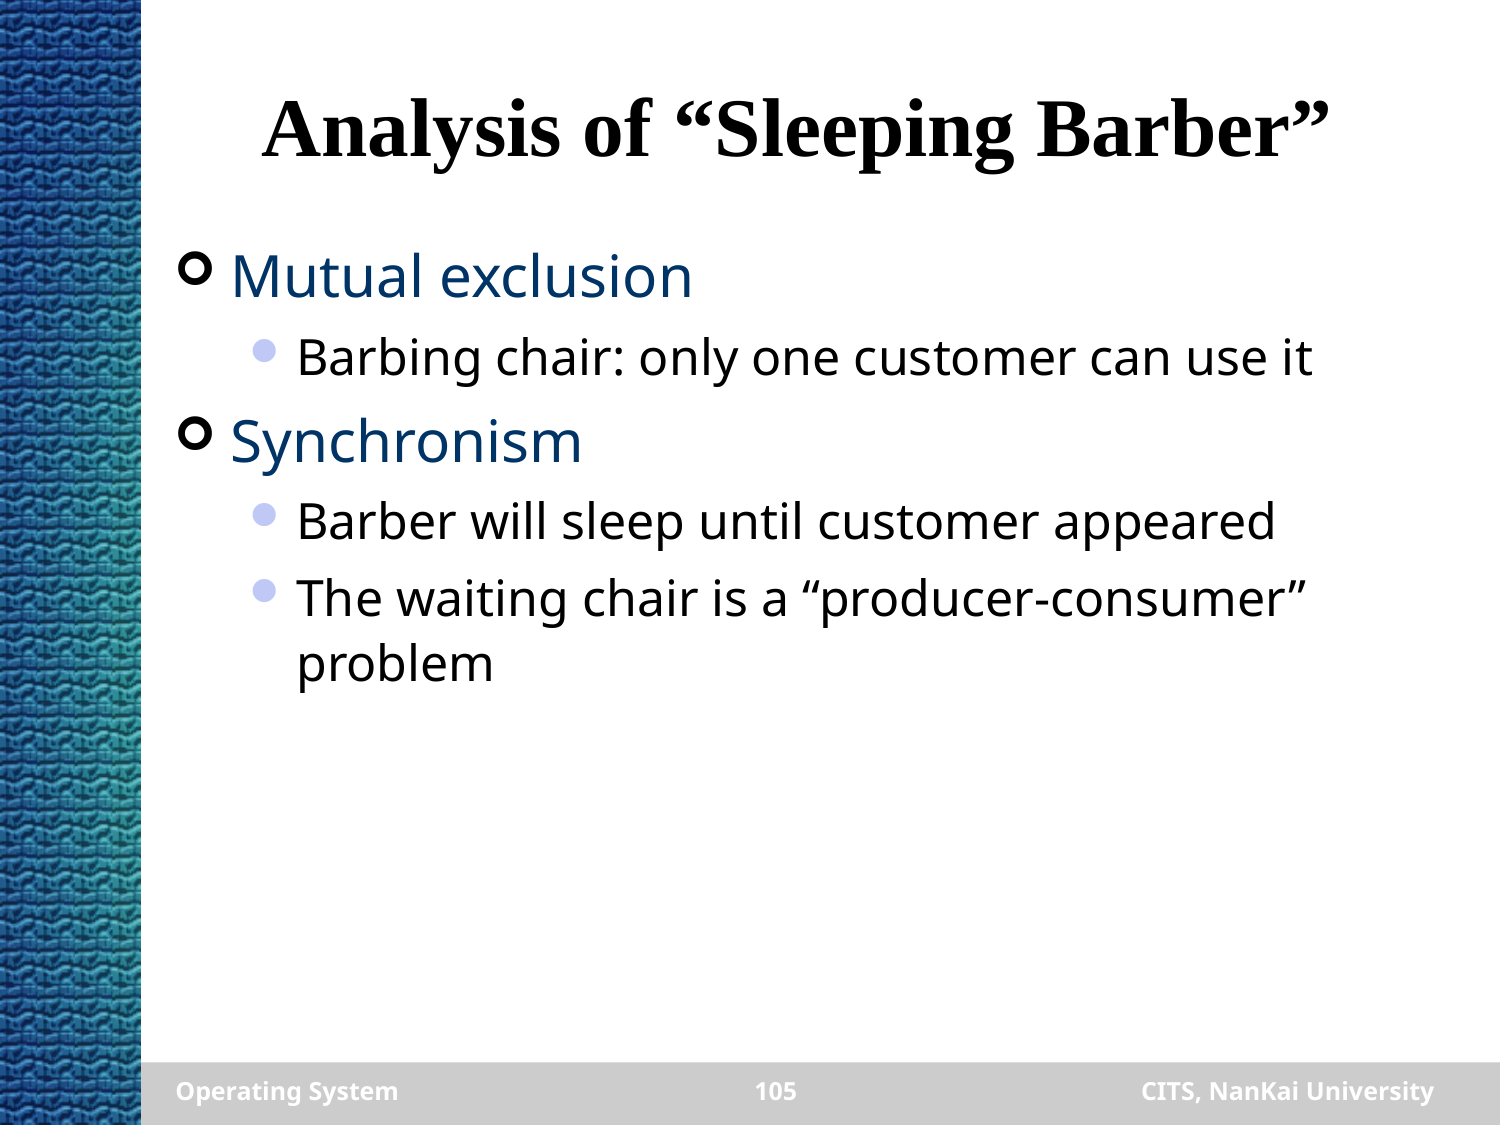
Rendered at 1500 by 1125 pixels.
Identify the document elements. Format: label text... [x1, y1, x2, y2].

footer CITS, NanKai University [974, 1067, 1451, 1118]
list Mutual exclusion Barbing chair: only one customer can use it Synchronism Barber will sleep until customer appeared The waiting chair is a “producer-consumer” problem [159, 224, 1483, 1055]
picture [0, 0, 141, 1125]
title Analysis of “Sleeping Barber” [159, 50, 1436, 197]
slide_number 105 [600, 1067, 951, 1118]
slide_number Operating System [160, 1067, 574, 1118]
